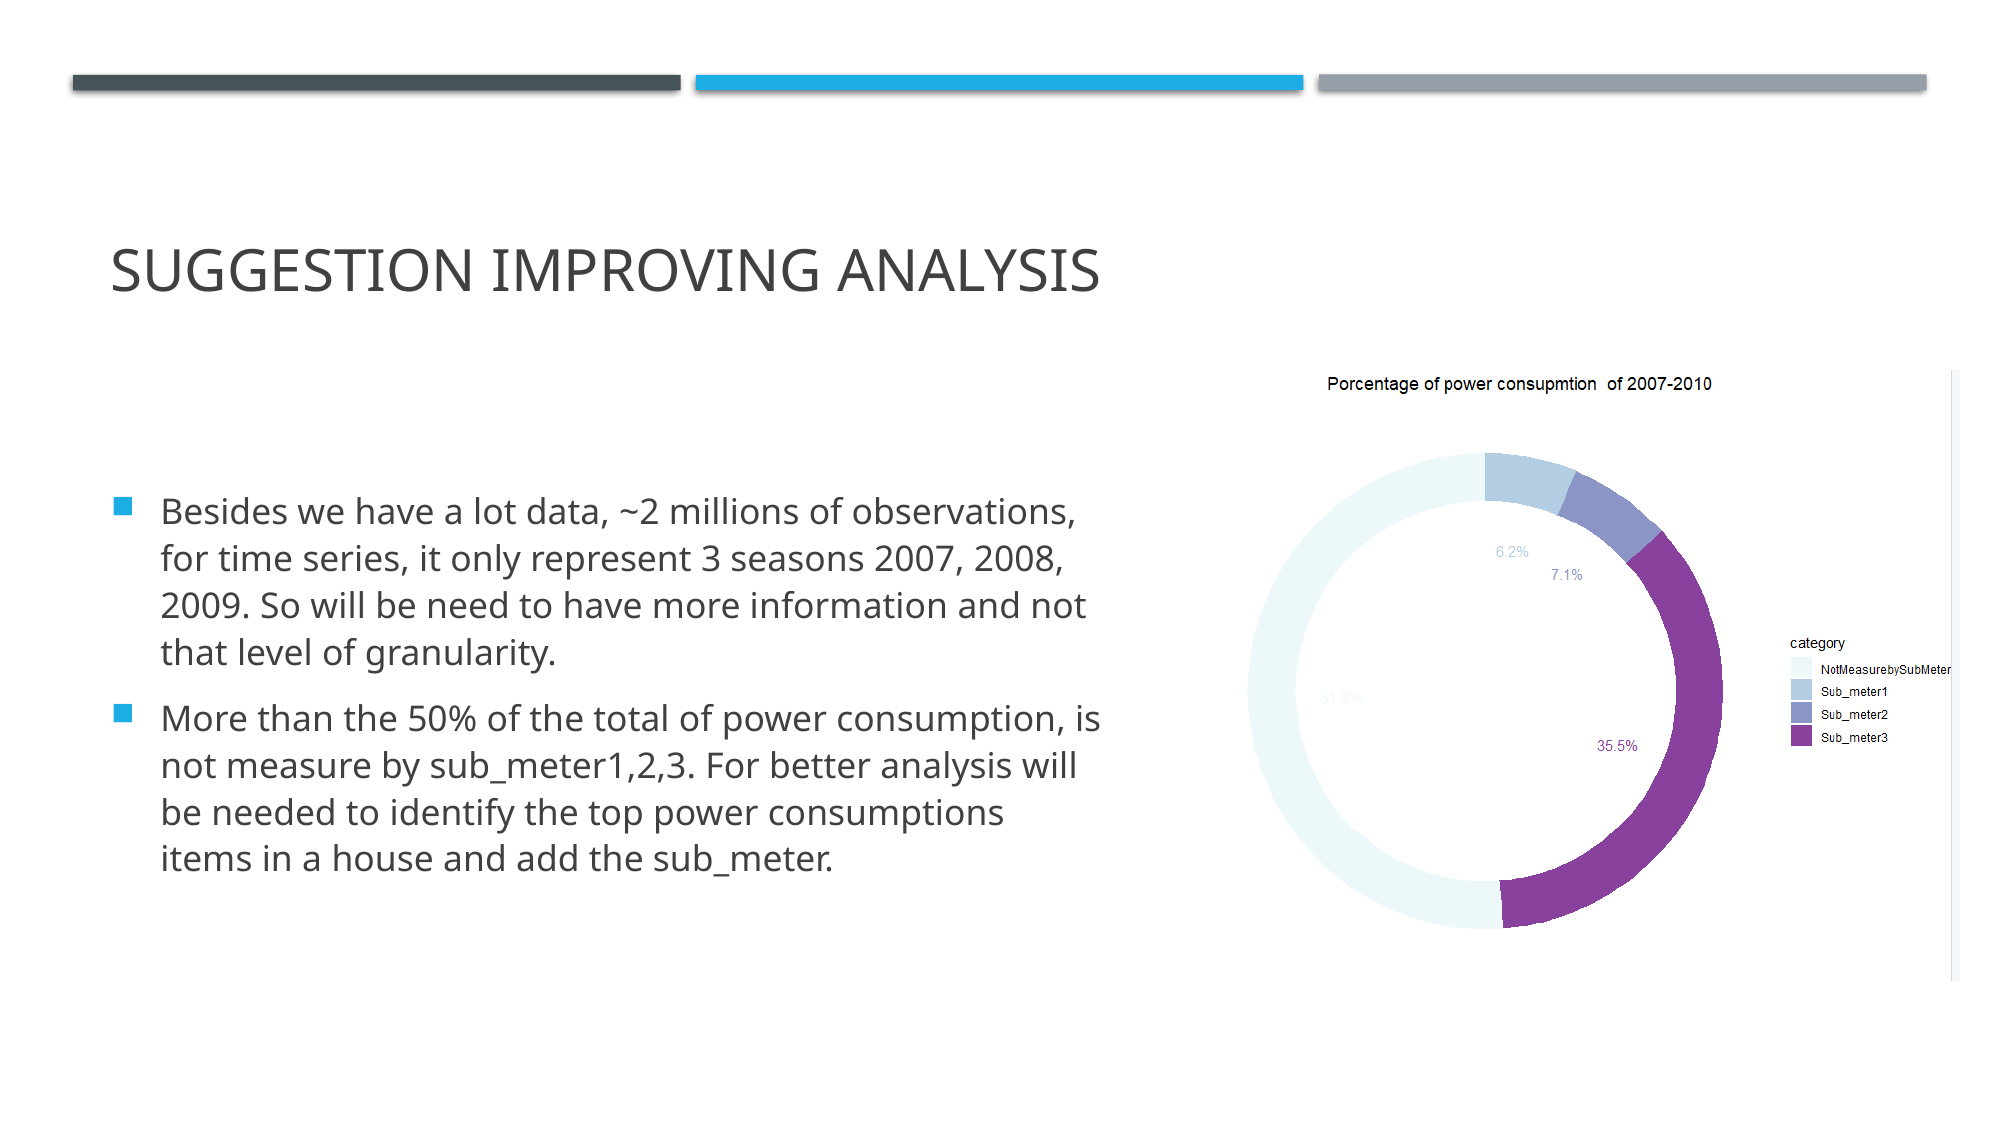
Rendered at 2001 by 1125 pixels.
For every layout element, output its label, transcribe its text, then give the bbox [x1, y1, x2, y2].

list Besides we have a lot data, ~2 millions of observations, for time series, it only represent 3 seasons 2007, 2008, 2009. So will be need to have more information and not that level of granularity. More than the 50% of the total of power consumption, is not measure by sub_meter1,2,3. For better analysis will be needed to identify the top power consumptions items in a house and add the sub_meter. [95, 383, 1120, 981]
title Suggestion Improving analysis [95, 115, 1905, 311]
picture [1194, 370, 1961, 981]
